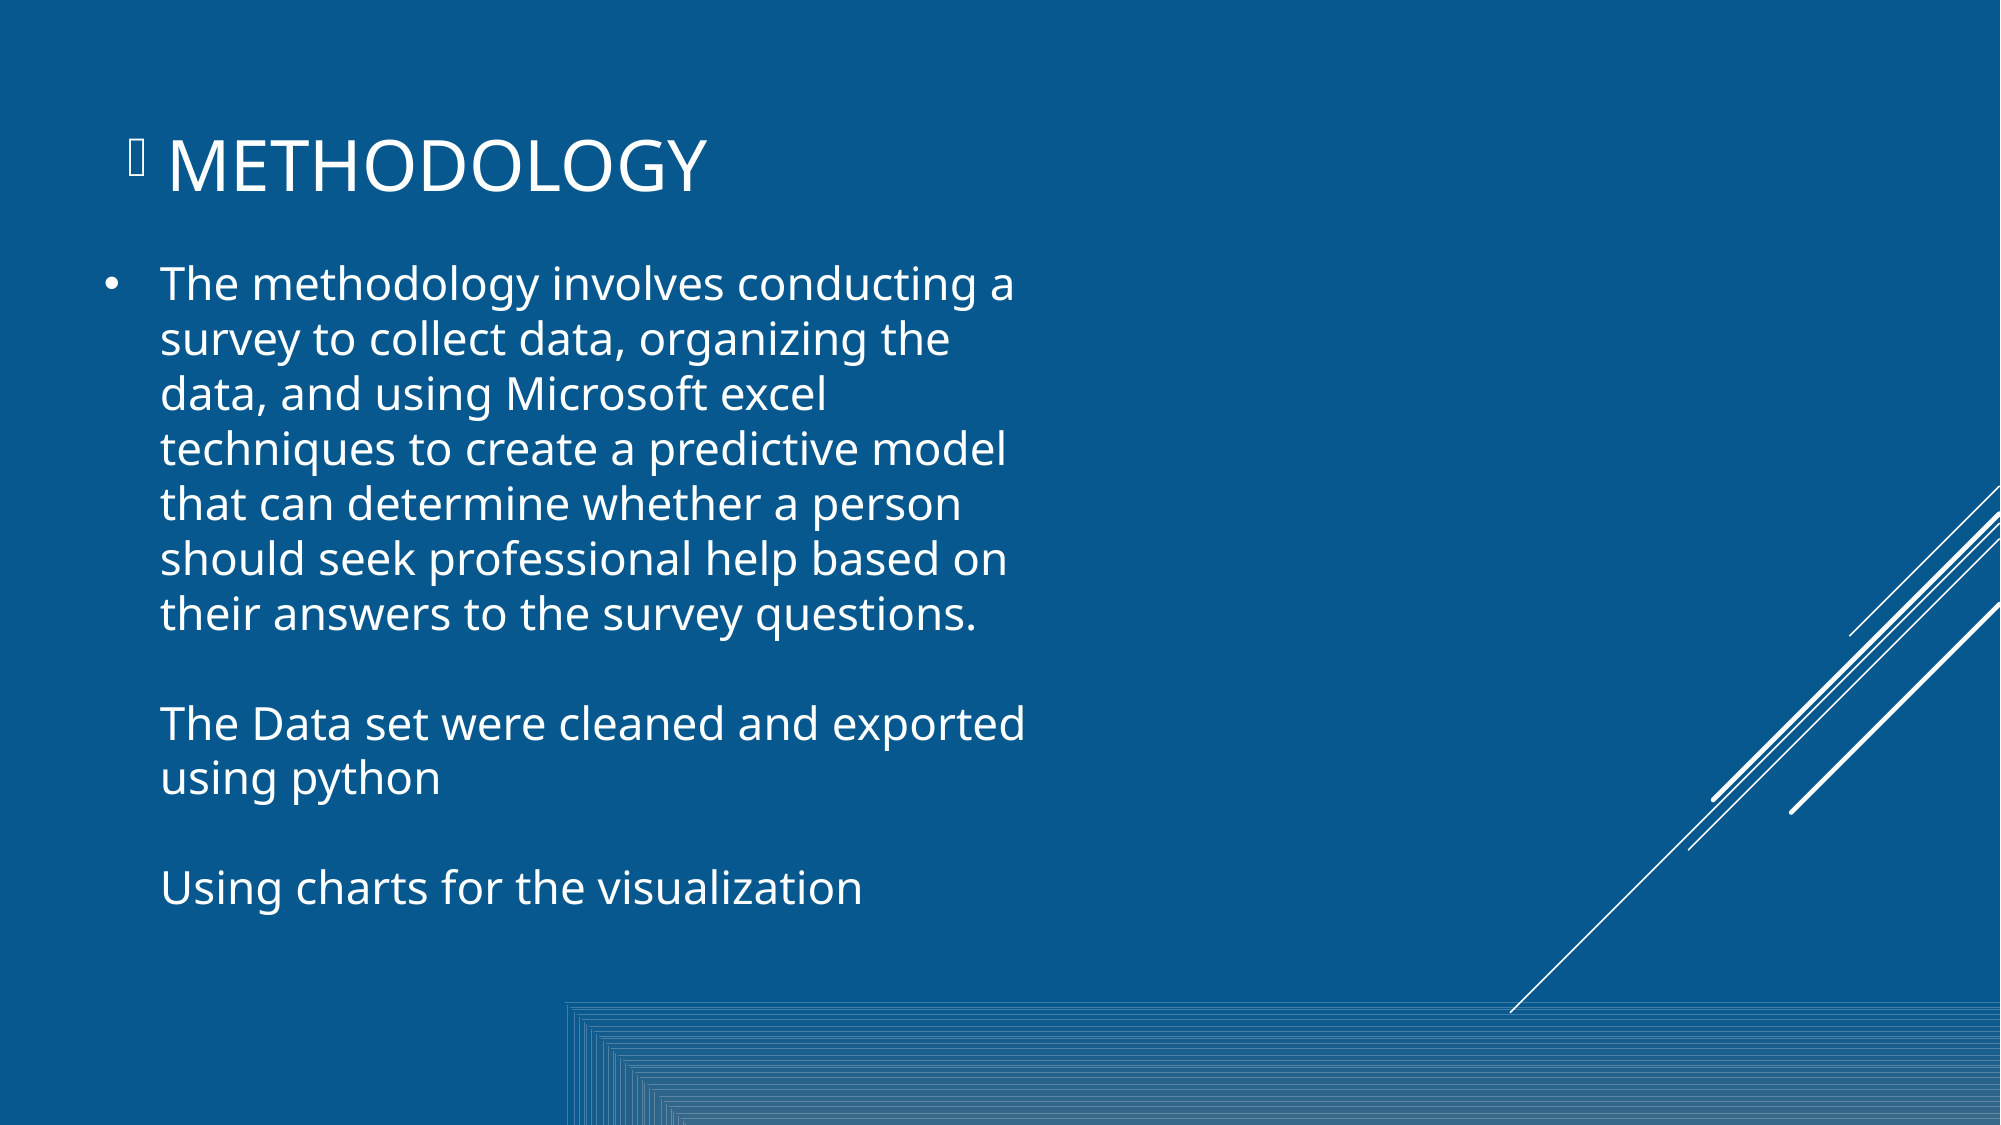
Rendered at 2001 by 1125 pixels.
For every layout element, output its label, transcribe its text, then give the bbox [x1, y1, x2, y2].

list METHODOLOGY [112, 112, 1831, 214]
title The methodology involves conducting a survey to collect data, organizing the data, and using Microsoft excel techniques to create a predictive model that can determine whether a person should seek professional help based on their answers to the survey questions. The Data set were cleaned and exported using python Using charts for the visualization [88, 213, 1079, 1046]
